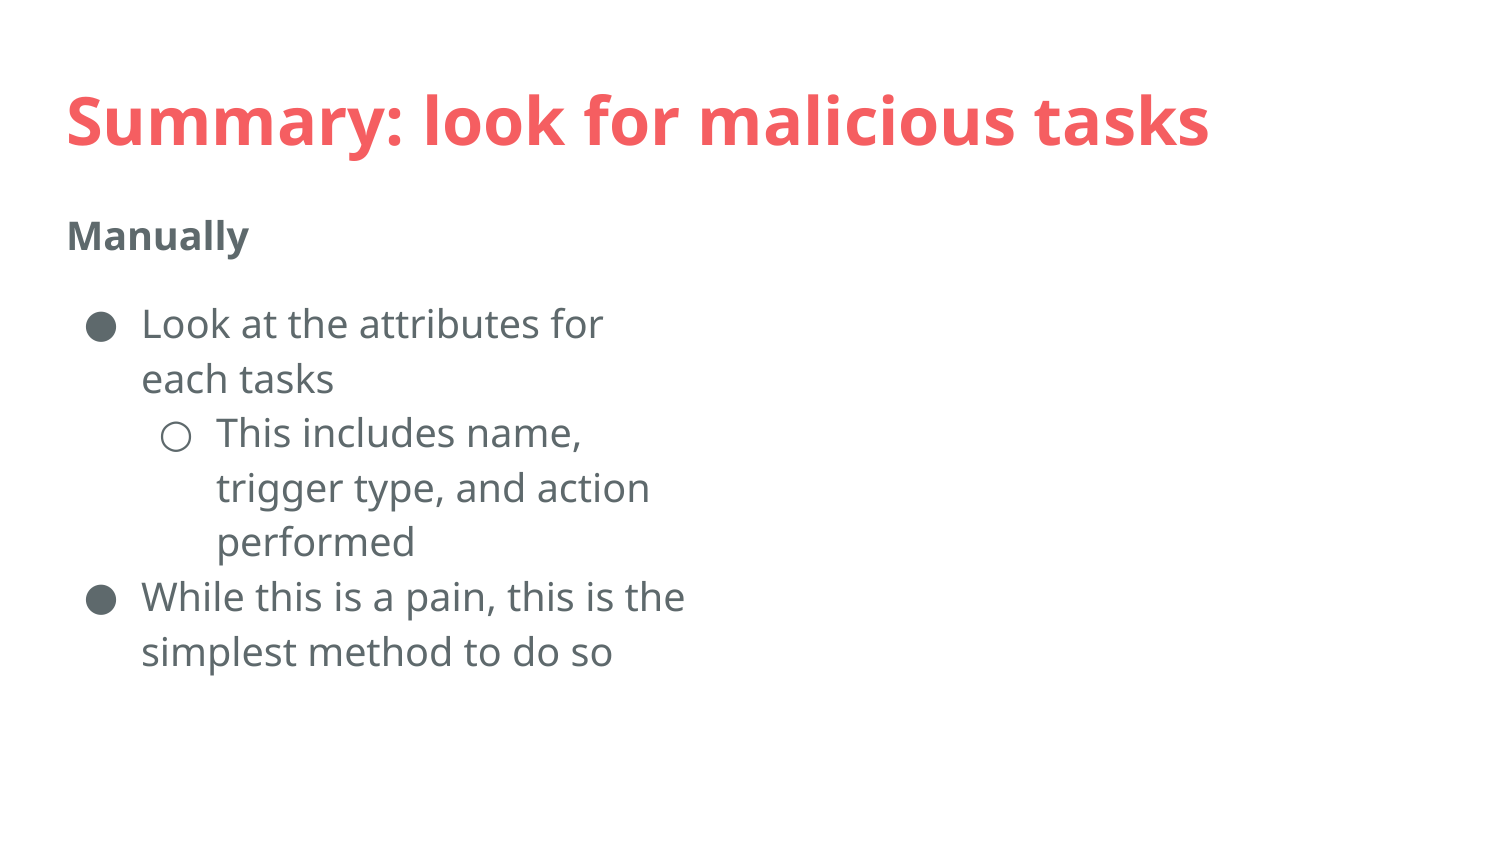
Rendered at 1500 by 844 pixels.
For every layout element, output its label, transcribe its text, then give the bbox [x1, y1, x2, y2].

title Summary: look for malicious tasks [51, 64, 1449, 167]
list Manually Look at the attributes for each tasks This includes name, trigger type, and action performed While this is a pain, this is the simplest method to do so [51, 189, 708, 750]
